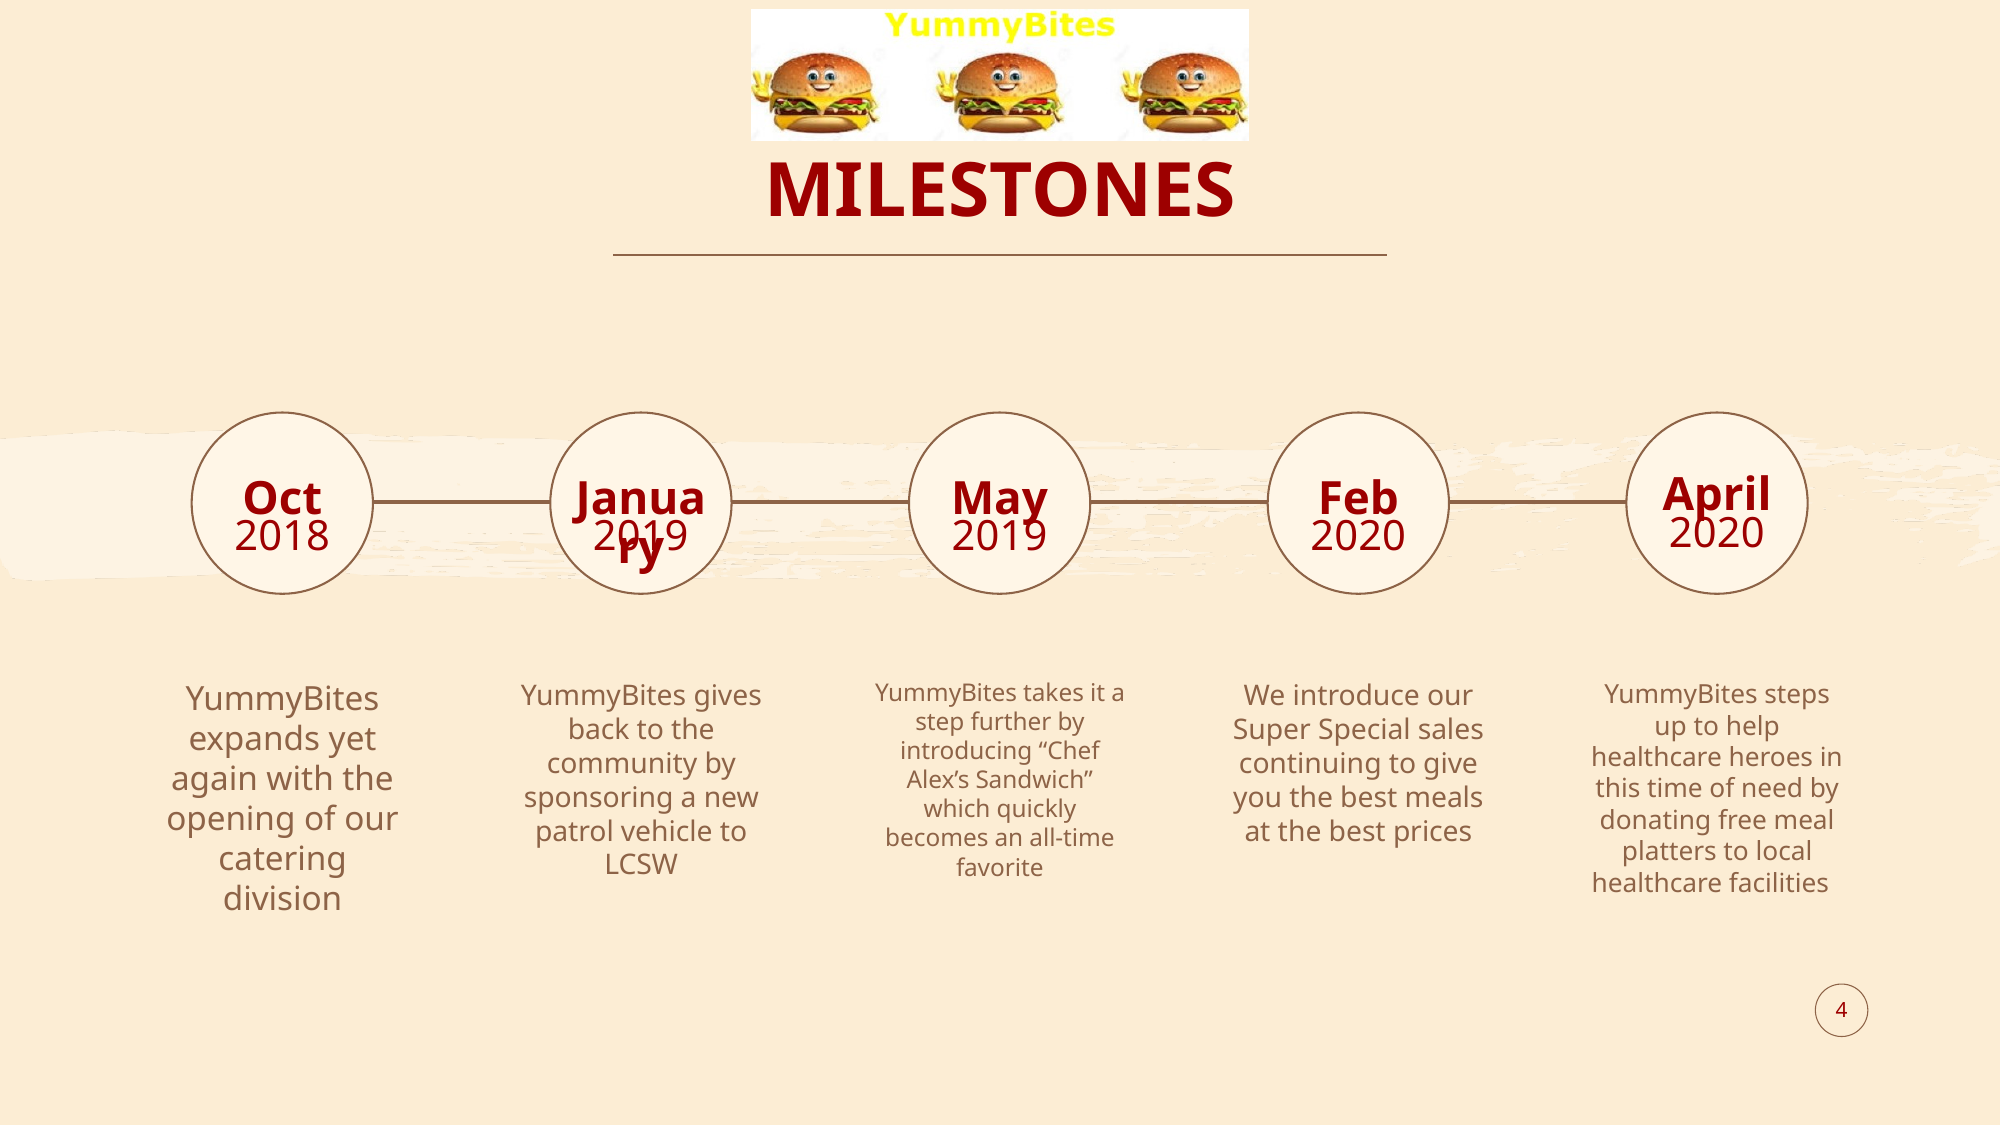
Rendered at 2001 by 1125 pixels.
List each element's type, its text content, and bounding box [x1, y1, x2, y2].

list May [908, 467, 1091, 507]
list 2020 [1267, 507, 1450, 559]
list We introduce our Super Special sales continuing to give you the best meals at the best prices [1216, 669, 1501, 890]
list January [550, 467, 732, 507]
list YummyBites gives back to the community by sponsoring a new patrol vehicle to LCSW [499, 669, 784, 890]
list YummyBites steps up to help healthcare heroes in this time of need by donating free meal platters to local healthcare facilities [1575, 669, 1859, 916]
list 2020 [1626, 503, 1808, 556]
slide_number 4 [1811, 980, 1872, 1041]
title MILESTONES [137, 124, 1863, 240]
list 2019 [550, 507, 732, 559]
picture [751, 9, 1249, 141]
list April [1626, 463, 1808, 503]
list YummyBites expands yet again with the opening of our catering division [140, 669, 425, 890]
list 2019 [908, 507, 1091, 559]
list Feb [1267, 467, 1450, 507]
list YummyBites takes it a step further by introducing “Chef Alex’s Sandwich” which quickly becomes an all-time favorite [858, 669, 1142, 890]
list 2018 [191, 507, 373, 559]
list Oct [191, 467, 373, 507]
